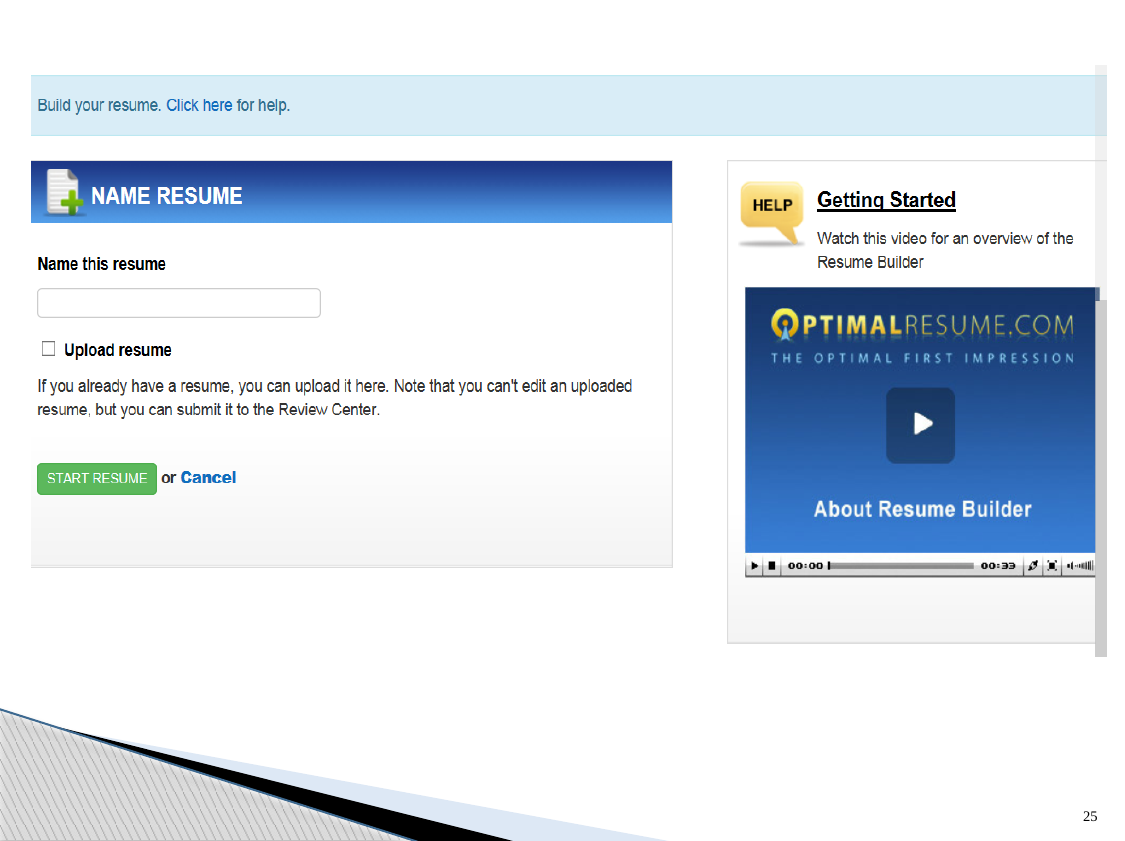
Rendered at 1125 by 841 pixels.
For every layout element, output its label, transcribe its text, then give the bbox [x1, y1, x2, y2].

picture [31, 65, 1107, 657]
slide_number 25 [1063, 784, 1109, 830]
